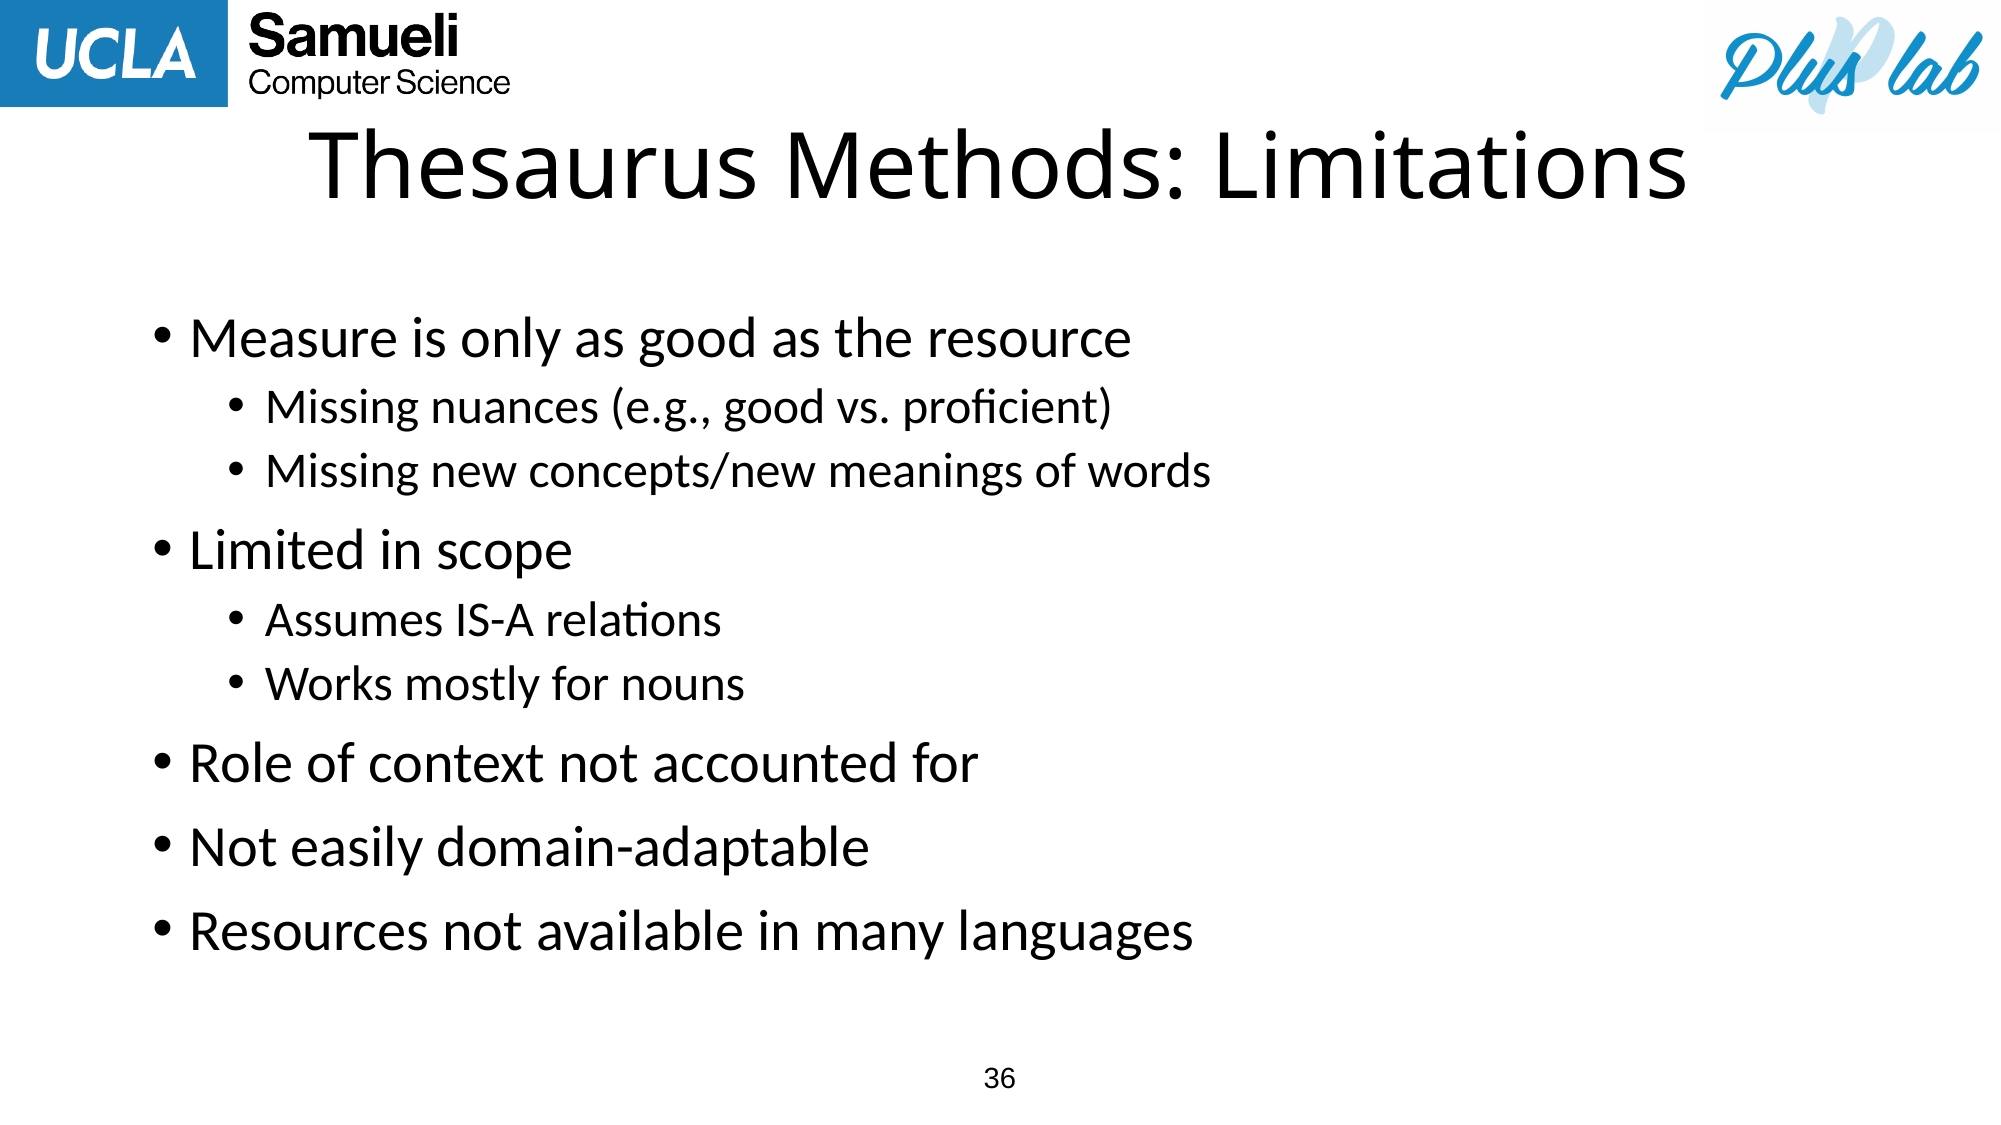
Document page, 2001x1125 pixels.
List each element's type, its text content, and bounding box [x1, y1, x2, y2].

list Measure is only as good as the resource Missing nuances (e.g., good vs. proficient) Missing new concepts/new meanings of words Limited in scope Assumes IS-A relations Works mostly for nouns Role of context not accounted for Not easily domain-adaptable Resources not available in many languages [137, 299, 1863, 1014]
text_box 36 [662, 1047, 1338, 1108]
picture [0, 0, 510, 107]
picture [1703, 0, 2000, 132]
title Thesaurus Methods: Limitations [137, 59, 1863, 278]
